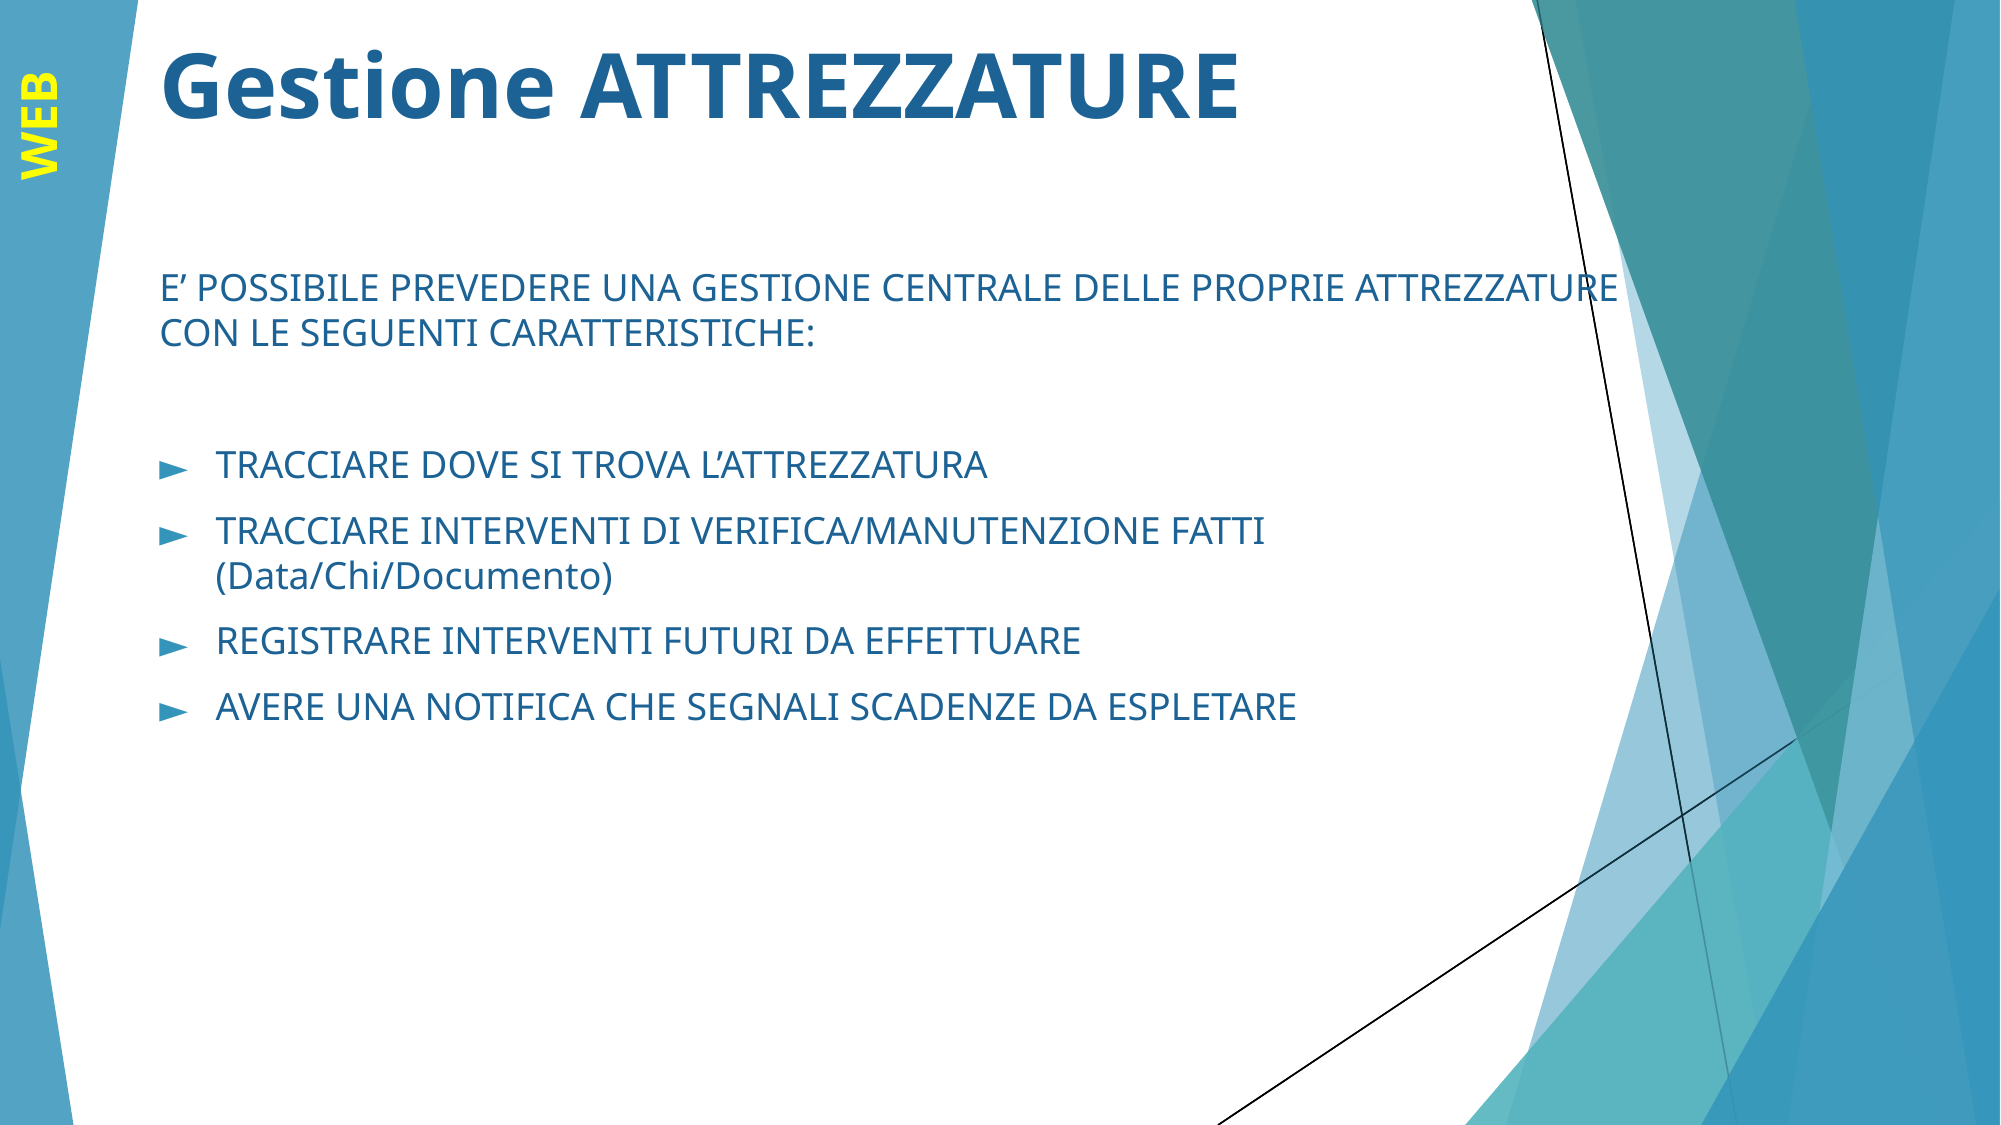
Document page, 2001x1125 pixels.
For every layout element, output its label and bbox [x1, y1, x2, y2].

text_box [0, 0, 2000, 1125]
